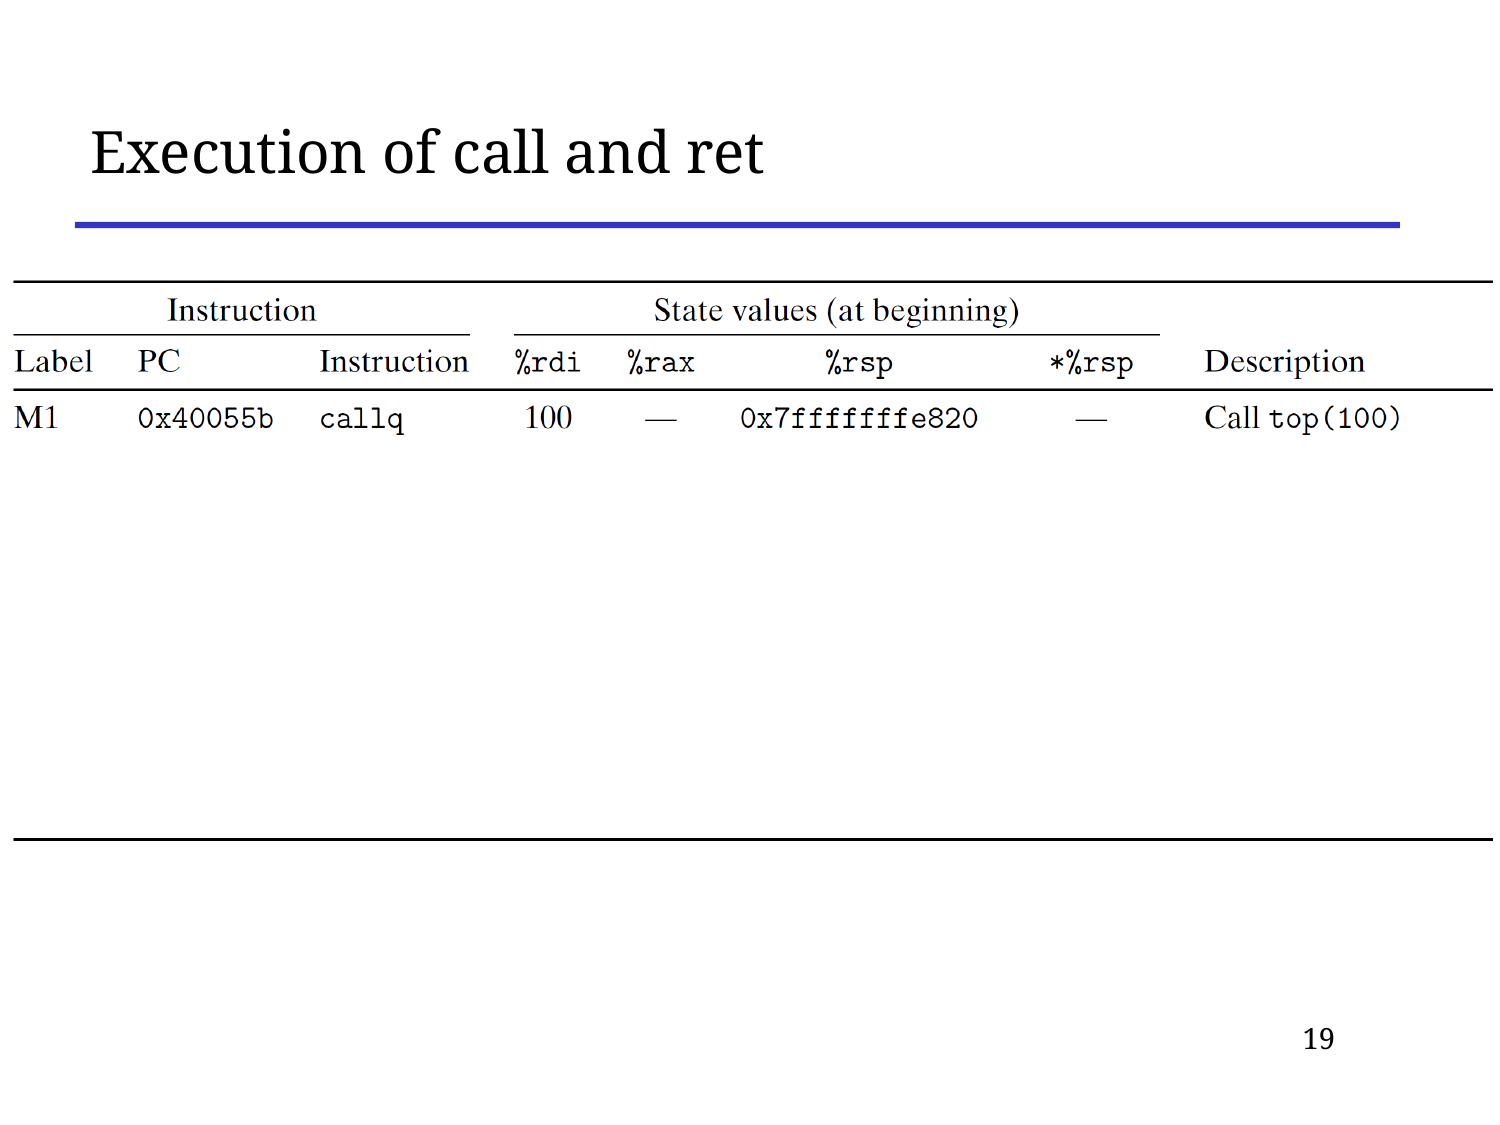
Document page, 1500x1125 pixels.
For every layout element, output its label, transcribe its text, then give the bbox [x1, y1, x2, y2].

title Execution of call and ret [75, 75, 1400, 225]
slide_number 19 [1137, 1012, 1351, 1088]
picture [1, 273, 1499, 852]
